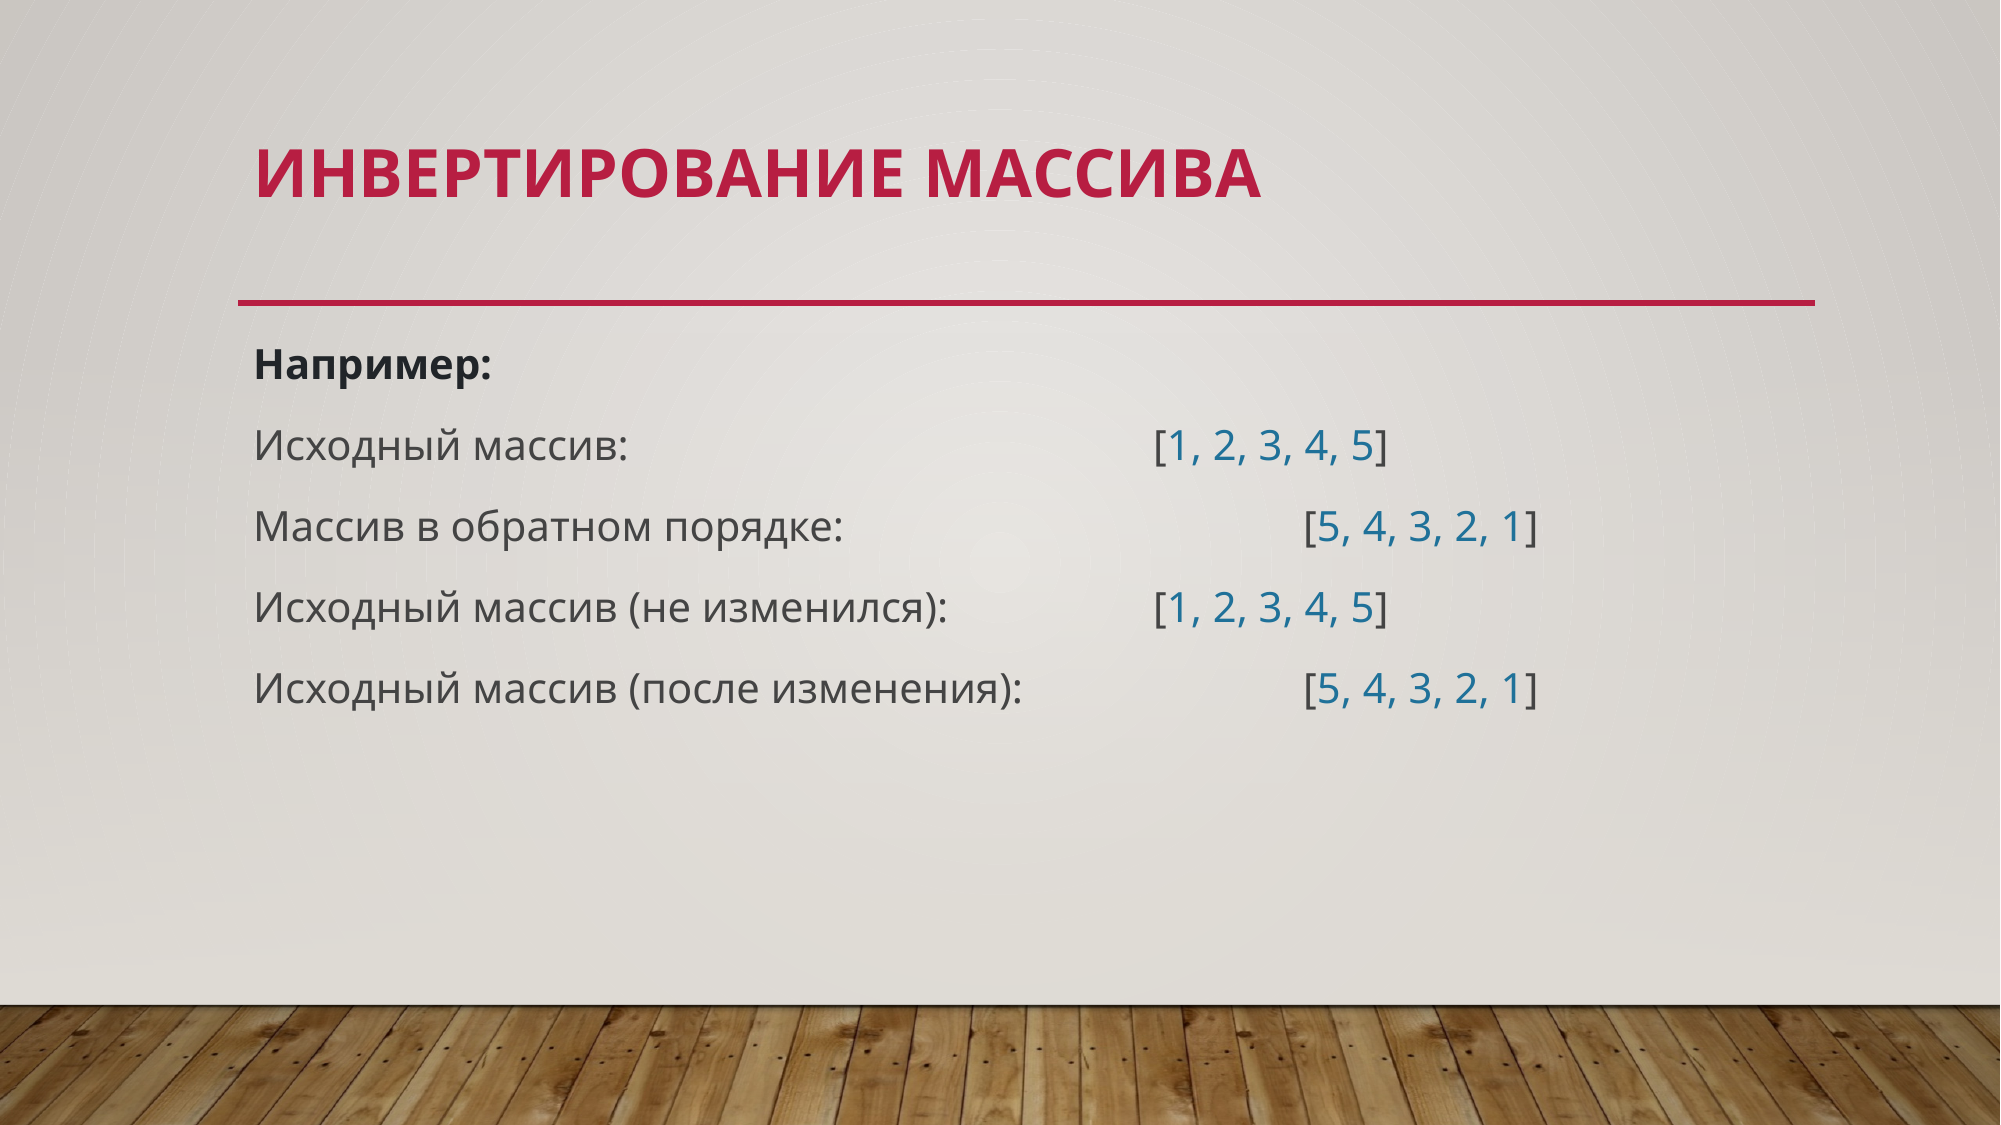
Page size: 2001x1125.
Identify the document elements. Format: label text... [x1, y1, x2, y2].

list Например: Исходный массив: [1, 2, 3, 4, 5] Массив в обратном порядке: [5, 4, 3, 2, 1] Исходный массив (не изменился): [1, 2, 3, 4, 5] Исходный массив (после изменения): [5, 4, 3, 2, 1] [238, 320, 1814, 1028]
title Инвертирование массива [238, 131, 1814, 305]
picture [0, 1005, 2000, 1125]
